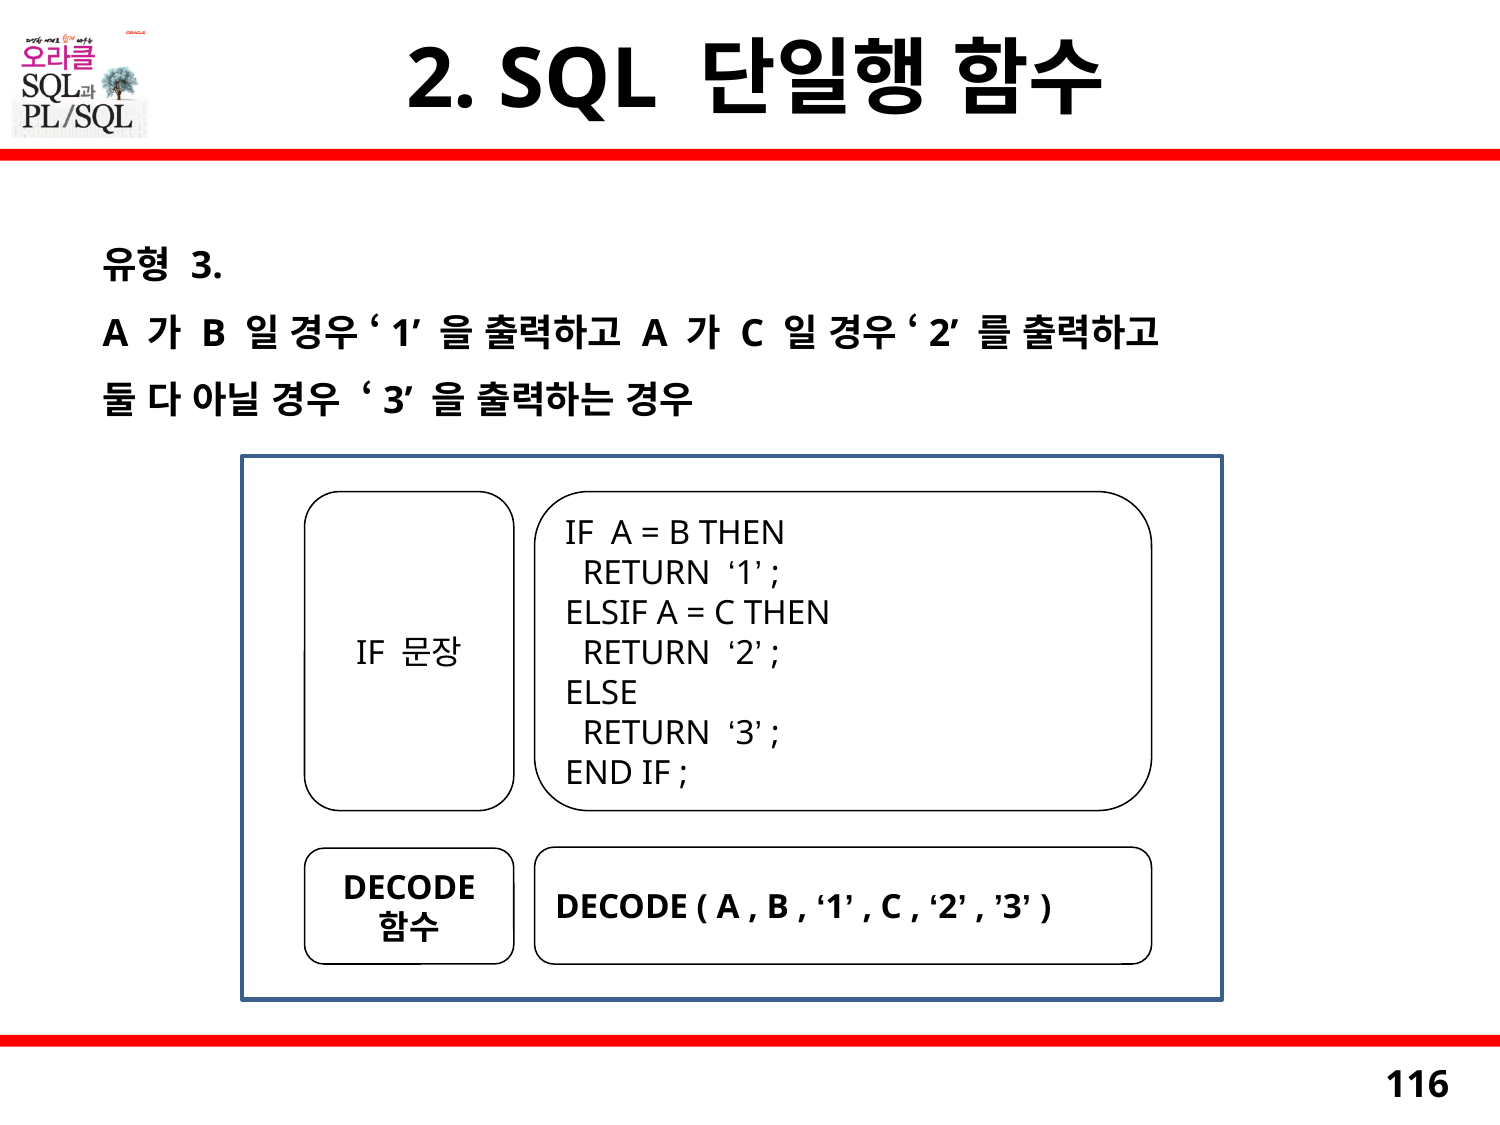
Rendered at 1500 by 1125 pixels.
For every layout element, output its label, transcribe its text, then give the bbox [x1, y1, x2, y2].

picture [11, 19, 148, 138]
text_box 유형 3. A 가 B 일 경우 ‘1’ 을 출력하고 A 가 C 일 경우 ‘2’ 를 출력하고 둘 다 아닐 경우 ‘3’ 을 출력하는 경우 [74, 205, 1426, 435]
text_box [0, 1033, 1500, 1049]
text_box [240, 454, 1224, 1002]
text_box [0, 147, 1500, 163]
text_box 116 [1362, 1056, 1473, 1108]
text_box 2. SQL 단일행 함수 [252, 0, 1260, 151]
